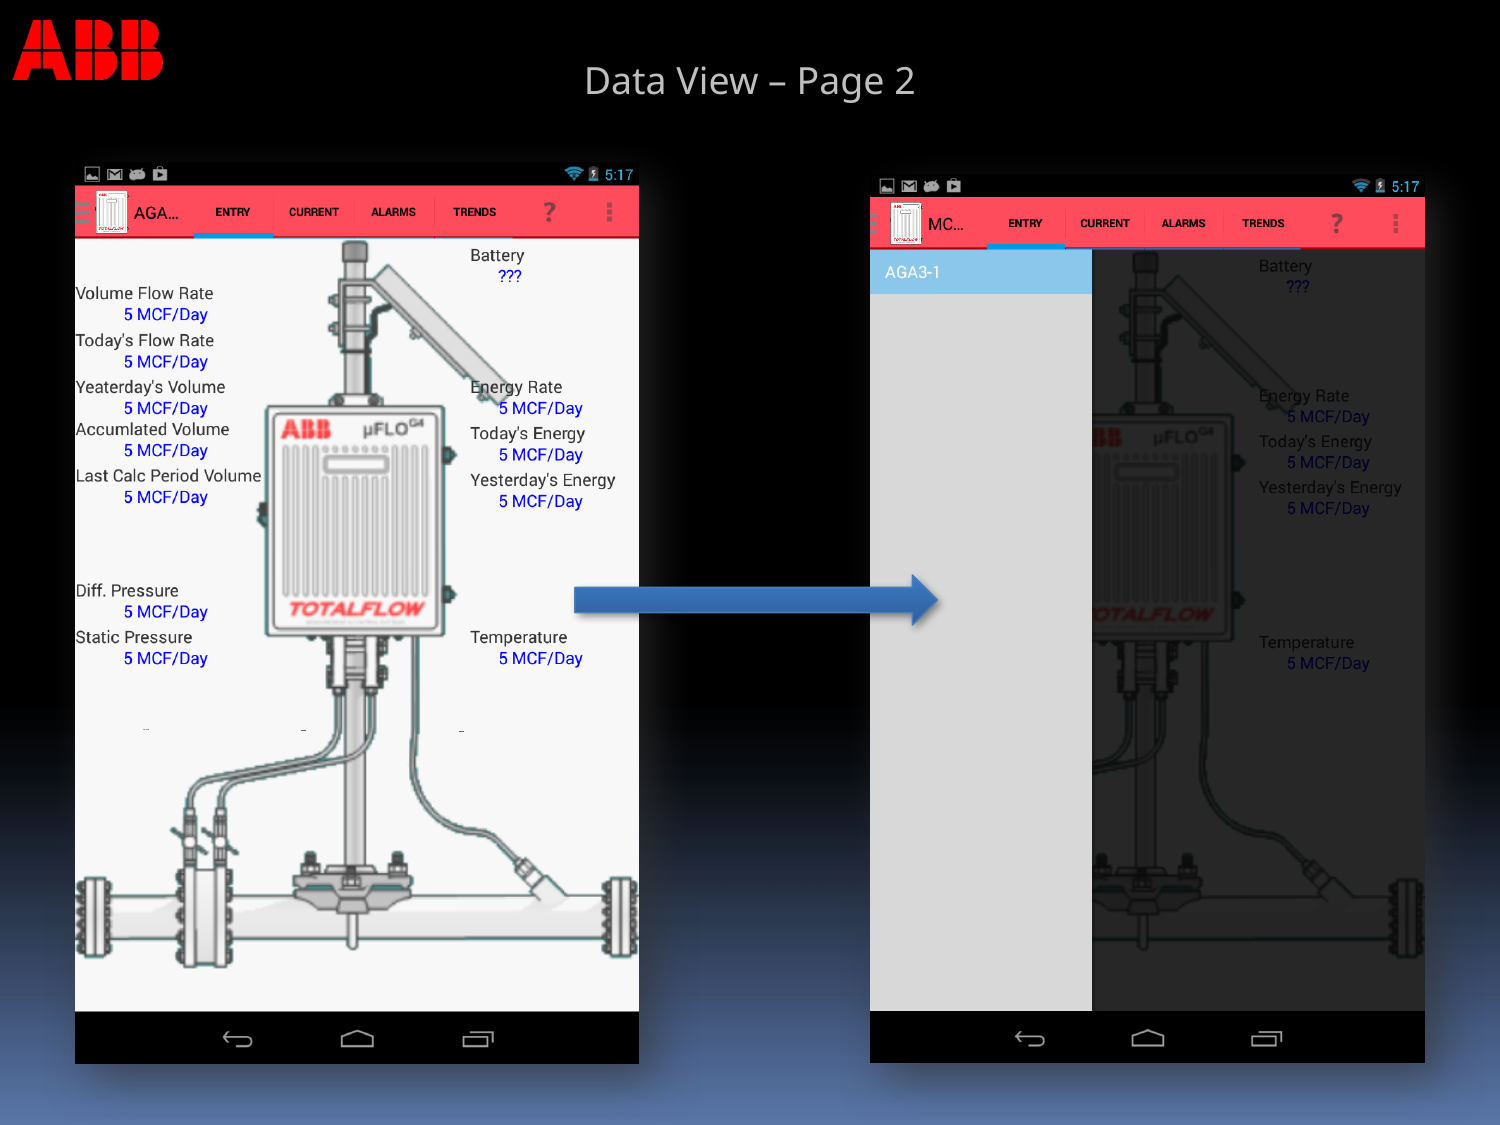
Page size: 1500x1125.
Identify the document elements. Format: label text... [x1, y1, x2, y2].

text_box Data View – Page 2 [568, 49, 932, 110]
text_box [643, 586, 864, 614]
picture [0, 0, 1500, 1125]
